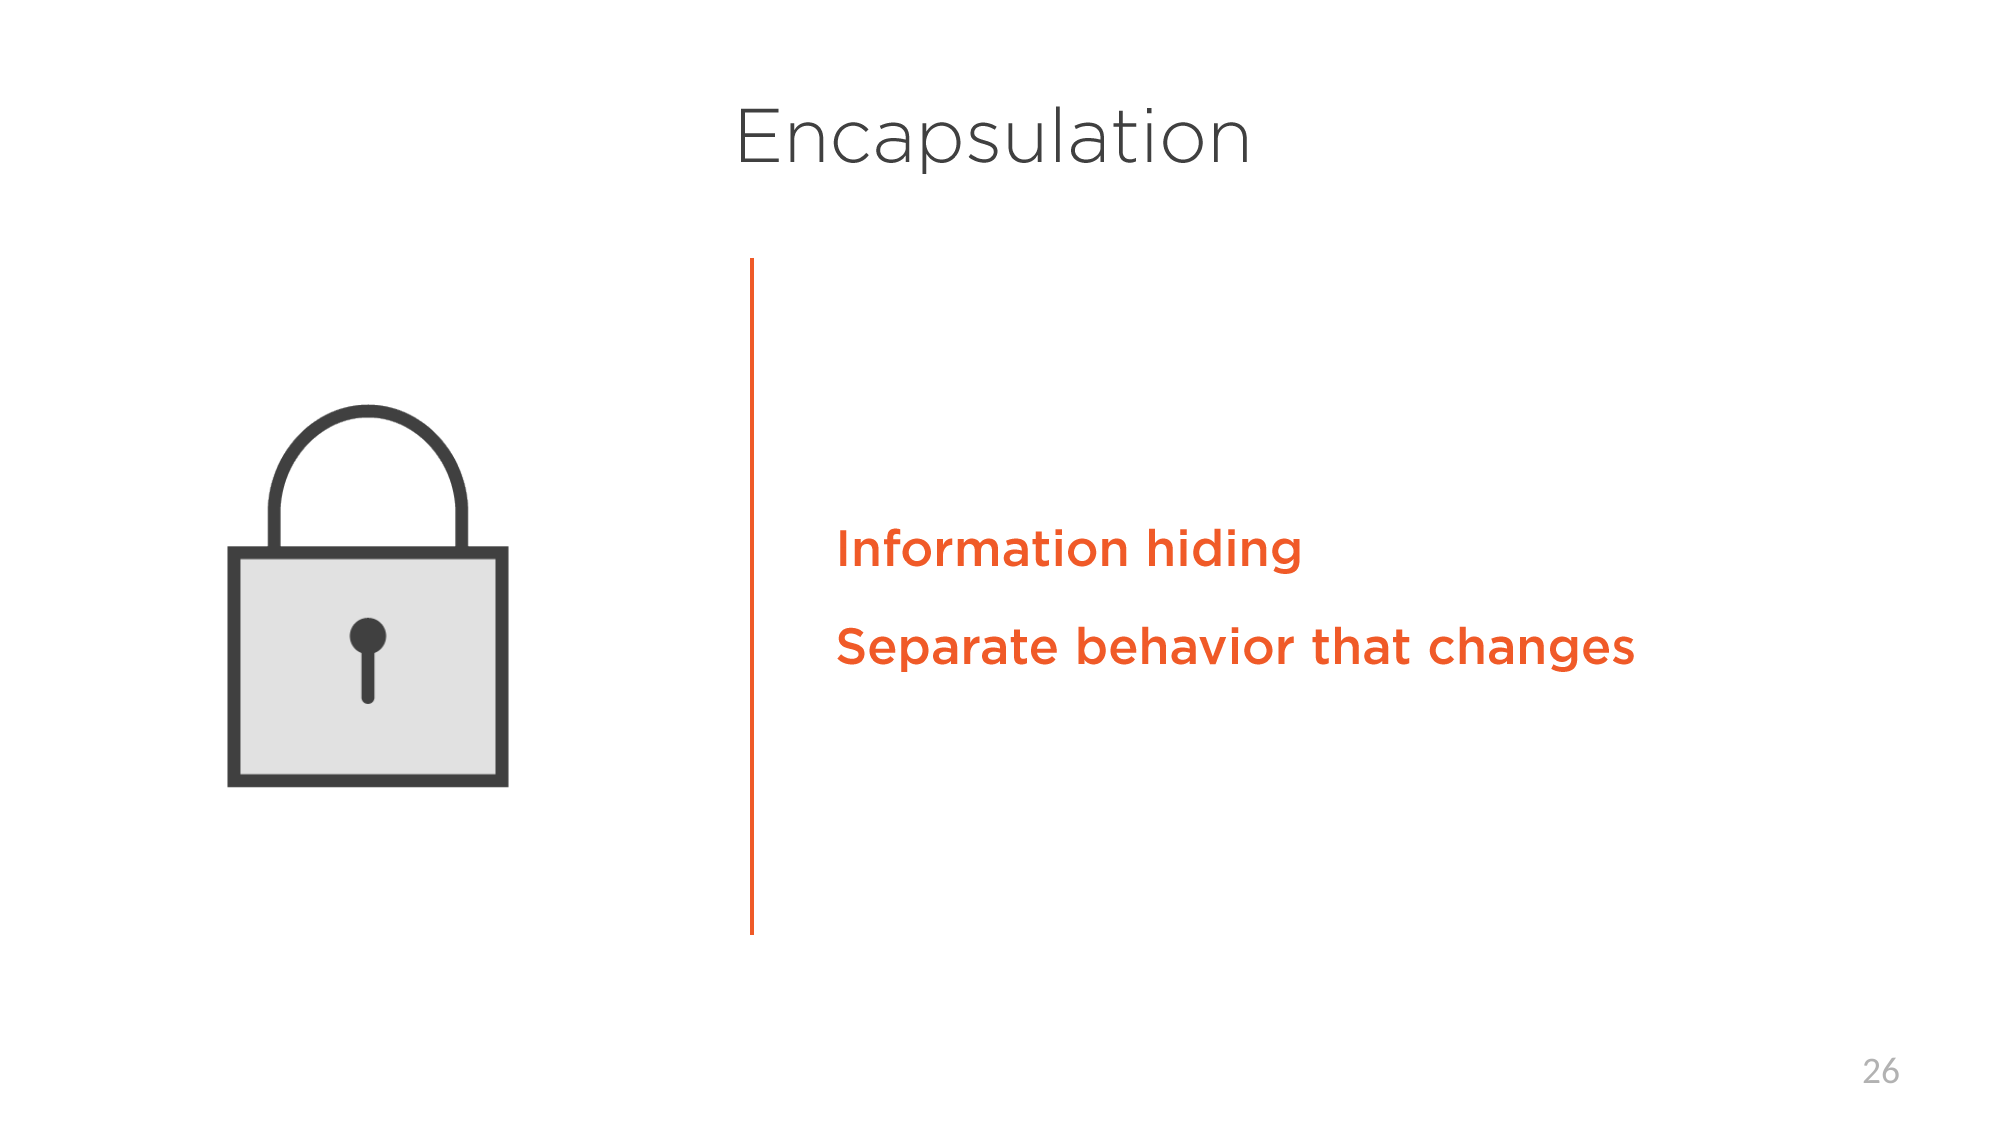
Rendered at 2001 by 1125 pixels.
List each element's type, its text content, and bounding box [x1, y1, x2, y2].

slide_number 26 [1440, 1046, 1900, 1103]
picture [732, 89, 1293, 180]
picture [835, 615, 1663, 676]
picture [226, 404, 509, 788]
picture [835, 517, 1329, 579]
